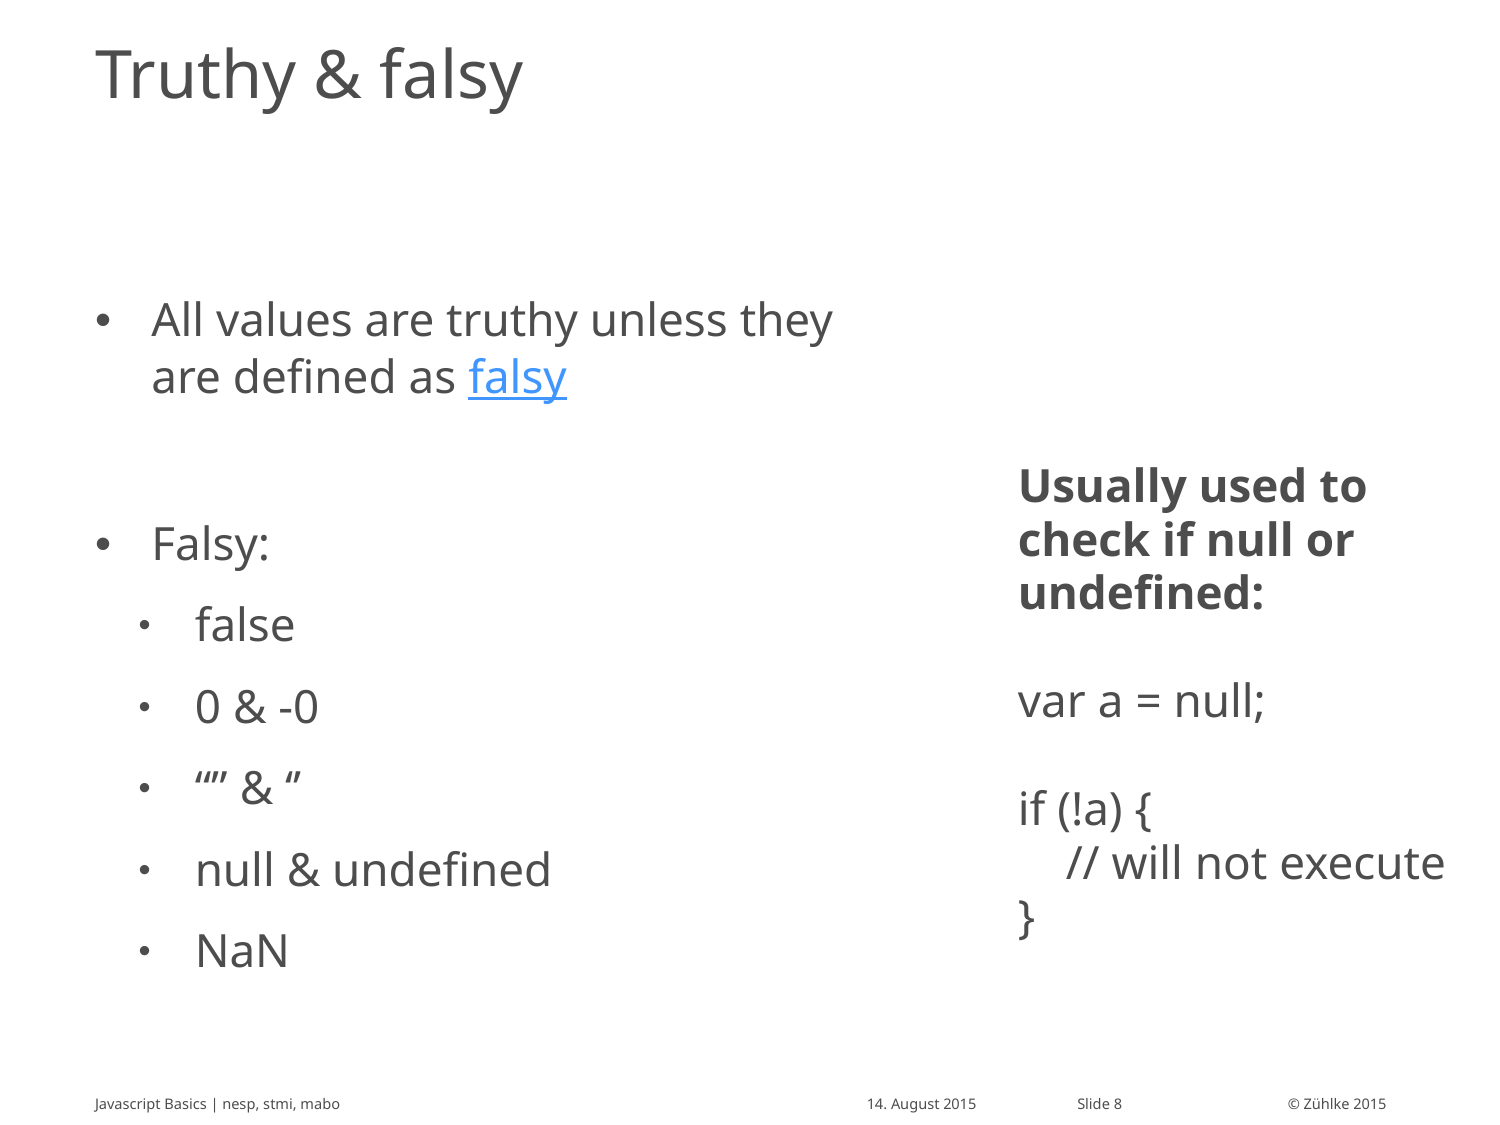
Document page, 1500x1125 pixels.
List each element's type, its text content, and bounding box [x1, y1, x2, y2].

text_box Usually used to check if null or undefined: var a = null; if (!a) { // will not execute } [974, 296, 1475, 1019]
slide_number Slide 8 [1077, 1094, 1265, 1113]
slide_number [866, 1094, 1054, 1113]
title Truthy & falsy [95, 36, 1475, 154]
footer Javascript Basics | nesp, stmi, mabo [95, 1094, 844, 1113]
list All values are truthy unless they are defined as falsy Falsy: false 0 & -0 “” & ‘’ null & undefined NaN [95, 293, 844, 1078]
